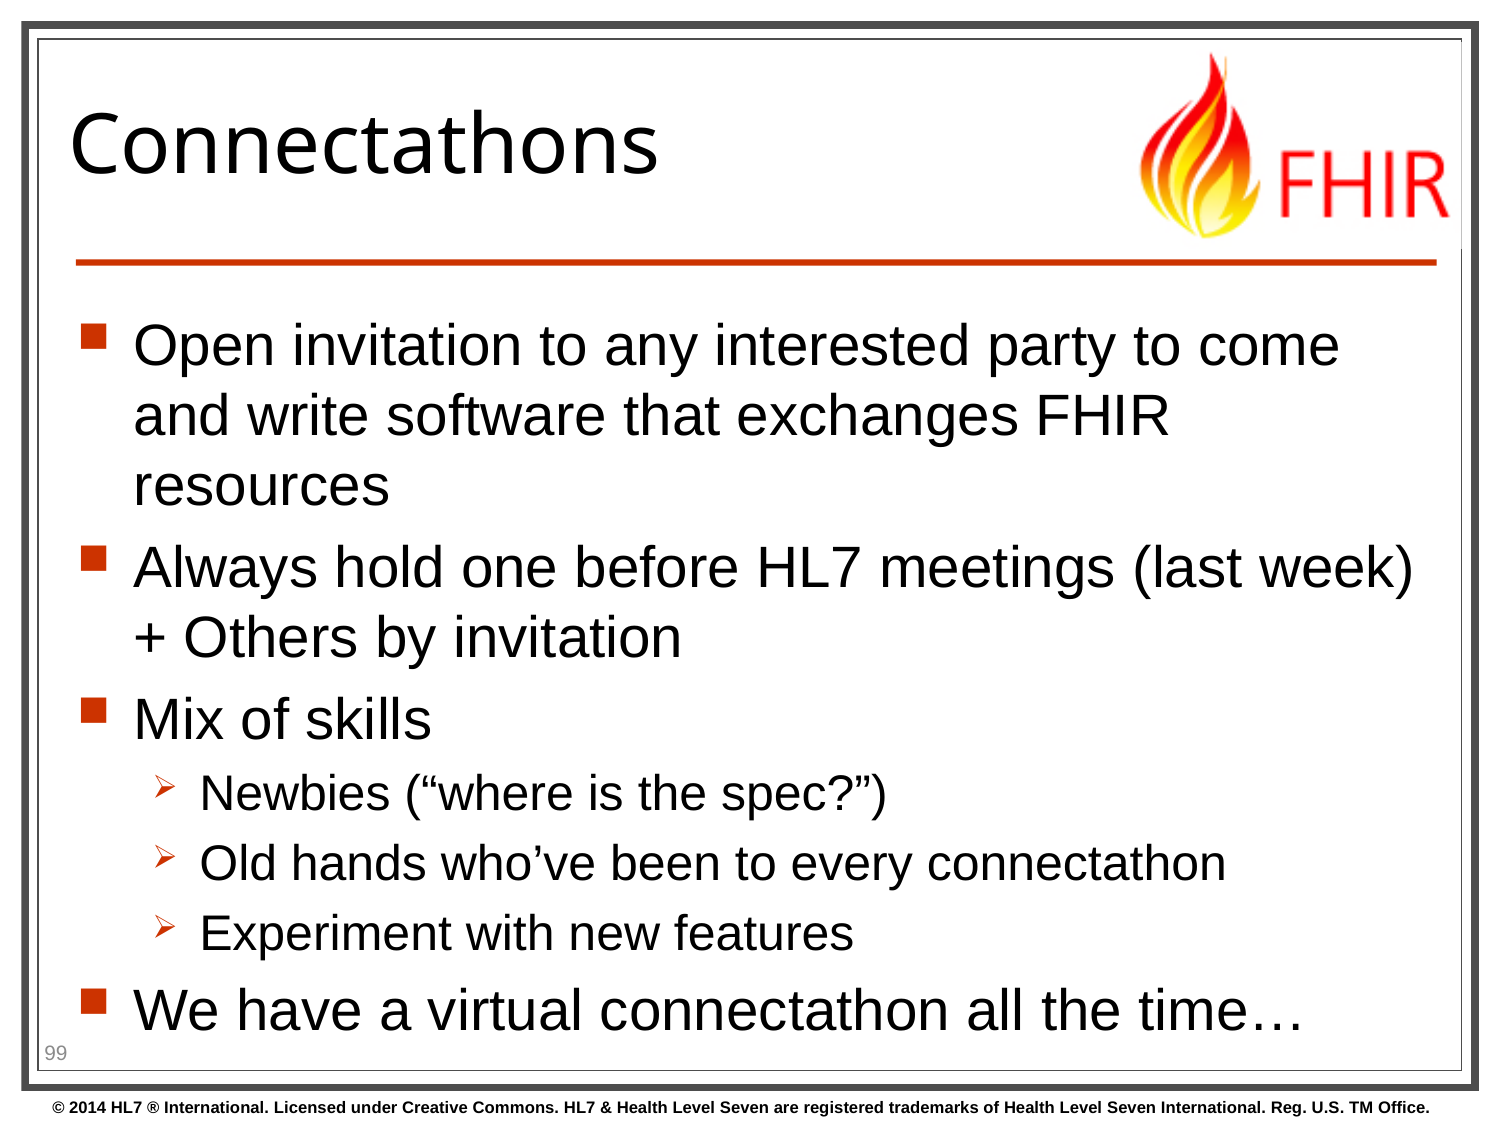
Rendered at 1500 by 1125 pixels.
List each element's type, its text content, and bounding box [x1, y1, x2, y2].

list Open invitation to any interested party to come and write software that exchanges FHIR resources Always hold one before HL7 meetings (last week) + Others by invitation Mix of skills Newbies (“where is the spec?”) Old hands who’ve been to every connectathon Experiment with new features We have a virtual connectathon all the time… [62, 299, 1438, 1035]
title Connectathons [53, 54, 1128, 244]
picture [1128, 42, 1462, 249]
slide_number 99 [29, 1034, 148, 1071]
